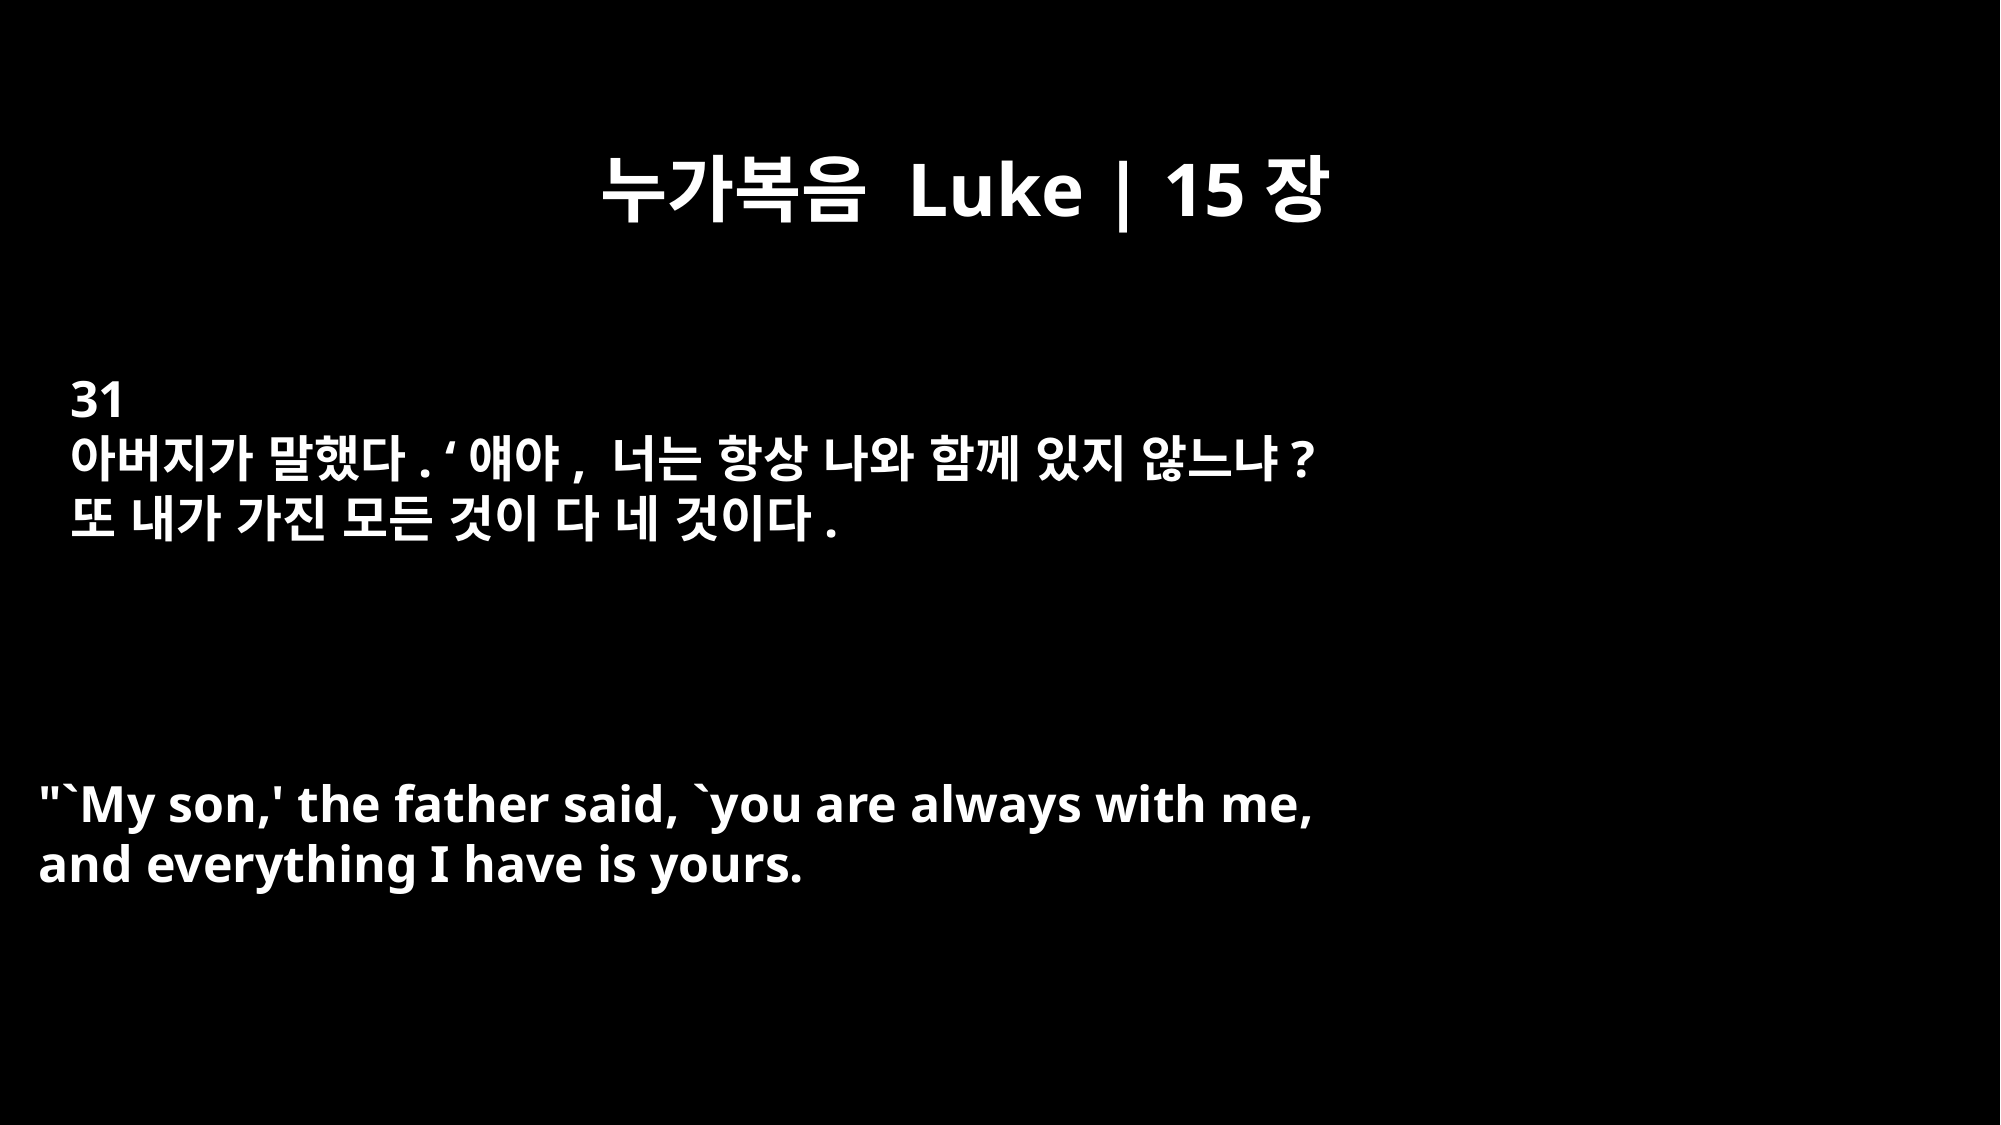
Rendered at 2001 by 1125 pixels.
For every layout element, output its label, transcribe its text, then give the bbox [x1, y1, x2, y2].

text_box 누가복음 Luke | 15장 [585, 136, 1347, 239]
text_box 31 아버지가 말했다. ‘얘야, 너는 항상 나와 함께 있지 않느냐? 또 내가 가진 모든 것이 다 네 것이다. [55, 359, 1344, 555]
text_box "`My son,' the father said, `you are always with me, and everything I have is yours. [23, 764, 1342, 900]
